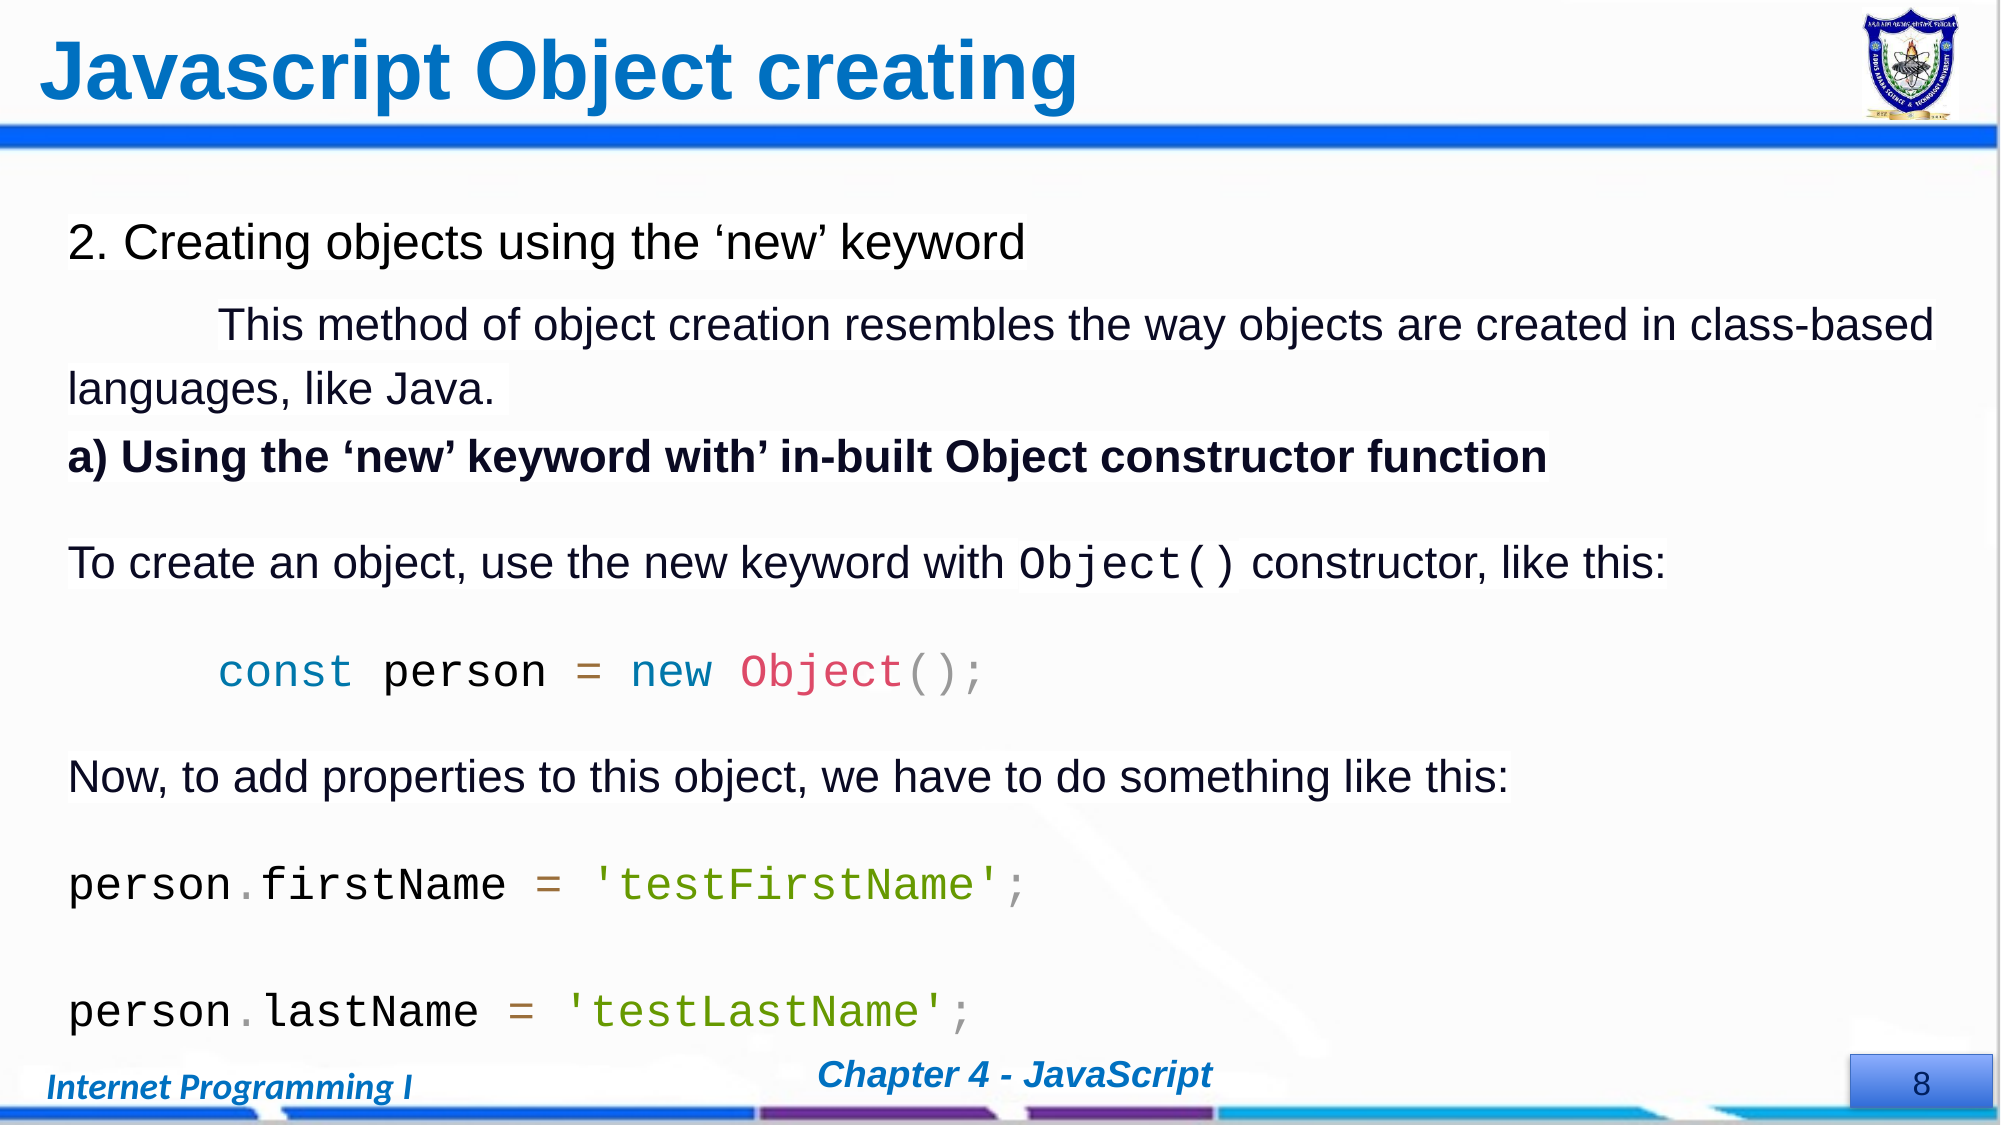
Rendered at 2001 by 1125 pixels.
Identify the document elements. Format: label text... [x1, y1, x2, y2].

list 2. Creating objects using the ‘new’ keyword This method of object creation resembles the way objects are created in class-based languages, like Java. a) Using the ‘new’ keyword with’ in-built Object constructor function To create an object, use the new keyword with Object() constructor, like this: const person = new Object(); Now, to add properties to this object, we have to do something like this: person.firstName = 'testFirstName'; person.lastName = 'testLastName'; [52, 130, 2000, 1026]
footer Chapter 4 - JavaScript [761, 1042, 1268, 1103]
title Javascript Object creating [24, 32, 1319, 113]
picture [0, 0, 2001, 1125]
slide_number Internet Programming I [31, 1054, 482, 1115]
